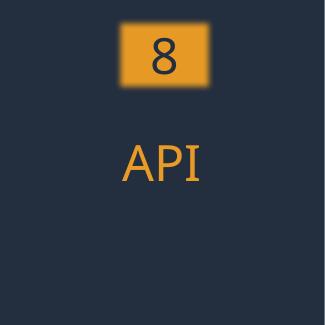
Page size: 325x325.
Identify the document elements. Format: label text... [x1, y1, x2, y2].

text_box 8 [125, 28, 204, 82]
text_box API [0, 124, 325, 200]
